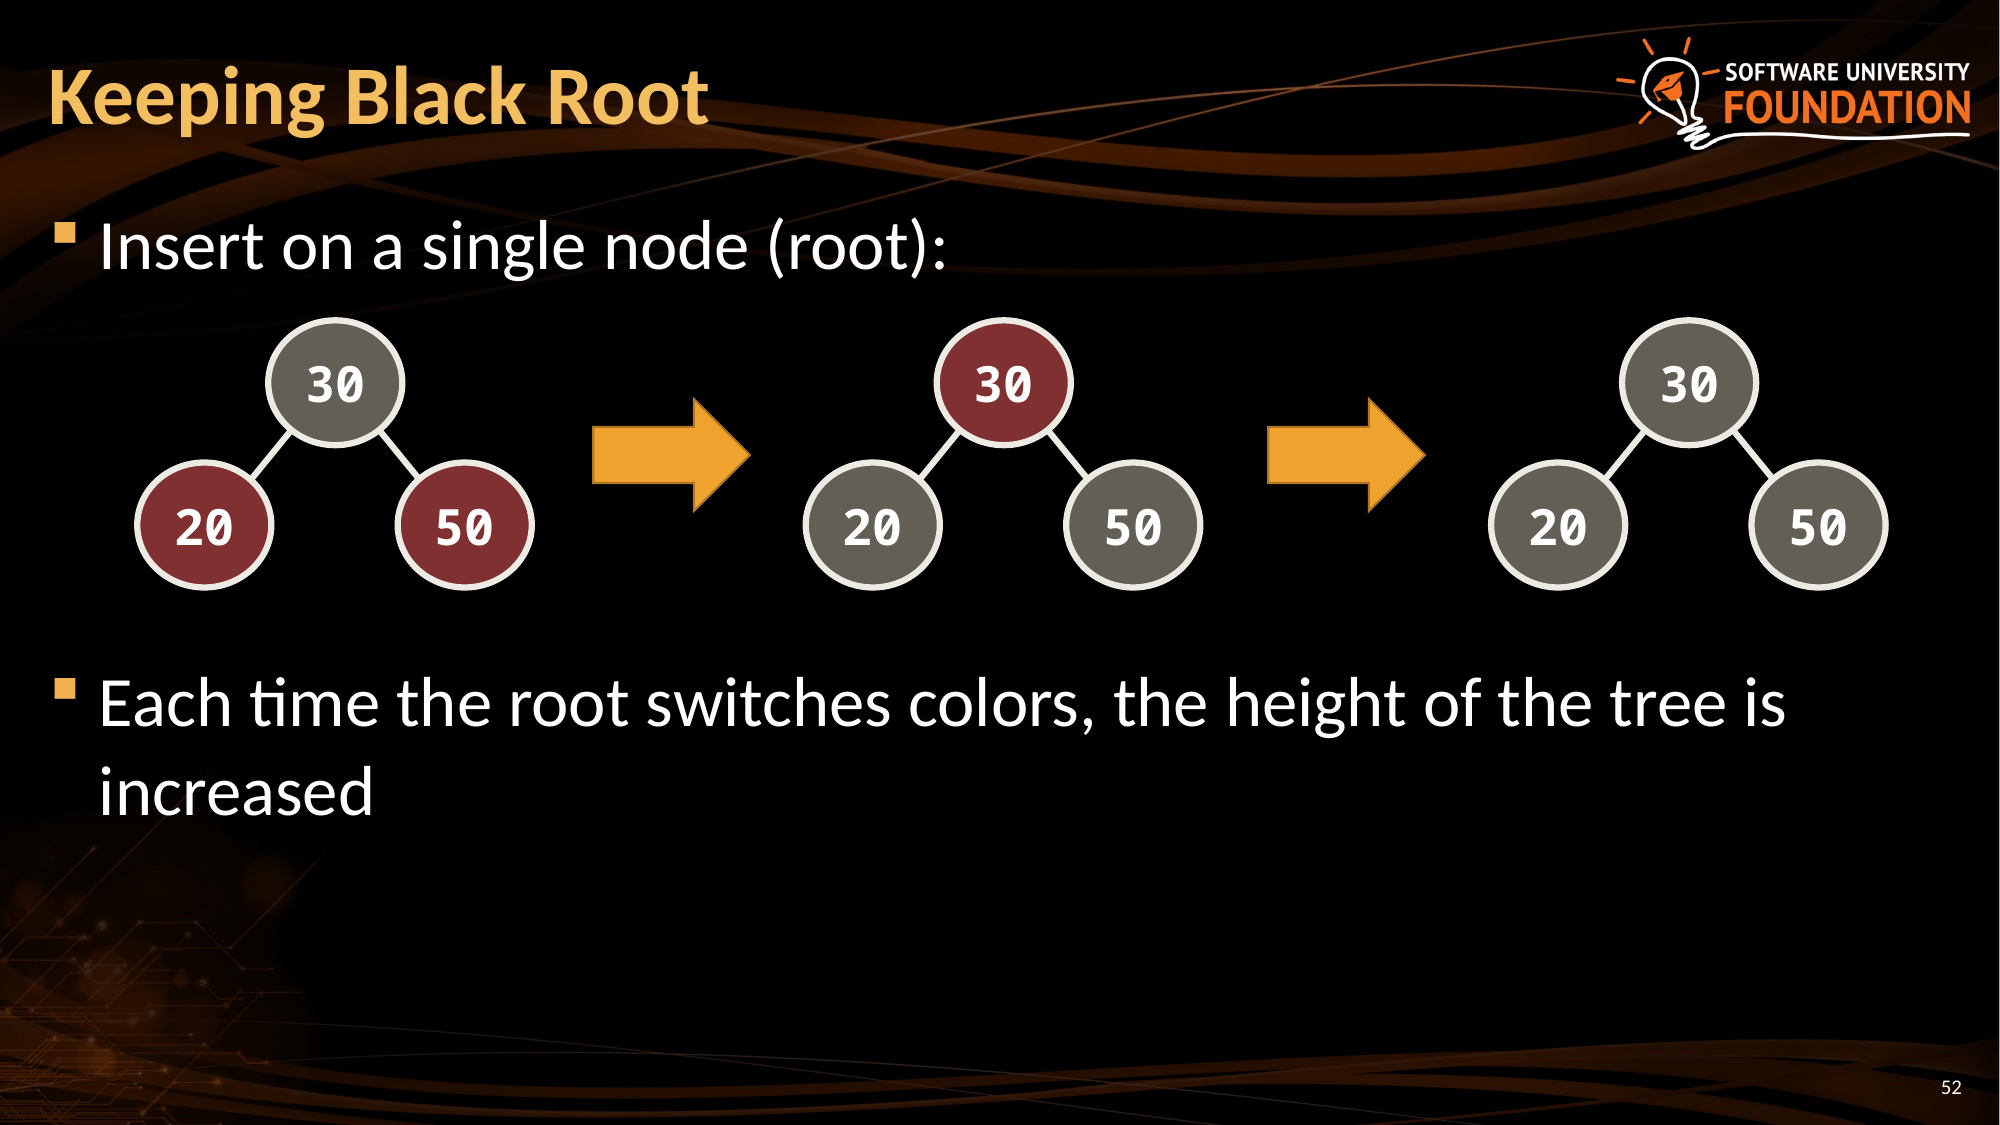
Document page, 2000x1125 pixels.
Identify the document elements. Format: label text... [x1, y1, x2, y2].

text_box 50 [1066, 462, 1201, 588]
picture [0, 0, 2000, 1125]
text_box 20 [1491, 462, 1626, 588]
text_box 30 [1622, 320, 1757, 446]
text_box [592, 396, 752, 514]
text_box 20 [137, 462, 272, 588]
title Keeping Black Root [30, 6, 1602, 189]
text_box 30 [268, 320, 403, 446]
text_box 30 [936, 320, 1071, 446]
text_box 20 [805, 462, 940, 588]
list Insert on a single node (root): Each time the root switches colors, the height of the tree is increased [31, 188, 1968, 1103]
text_box 50 [397, 462, 532, 588]
text_box 50 [1751, 462, 1886, 588]
text_box [1267, 396, 1427, 514]
